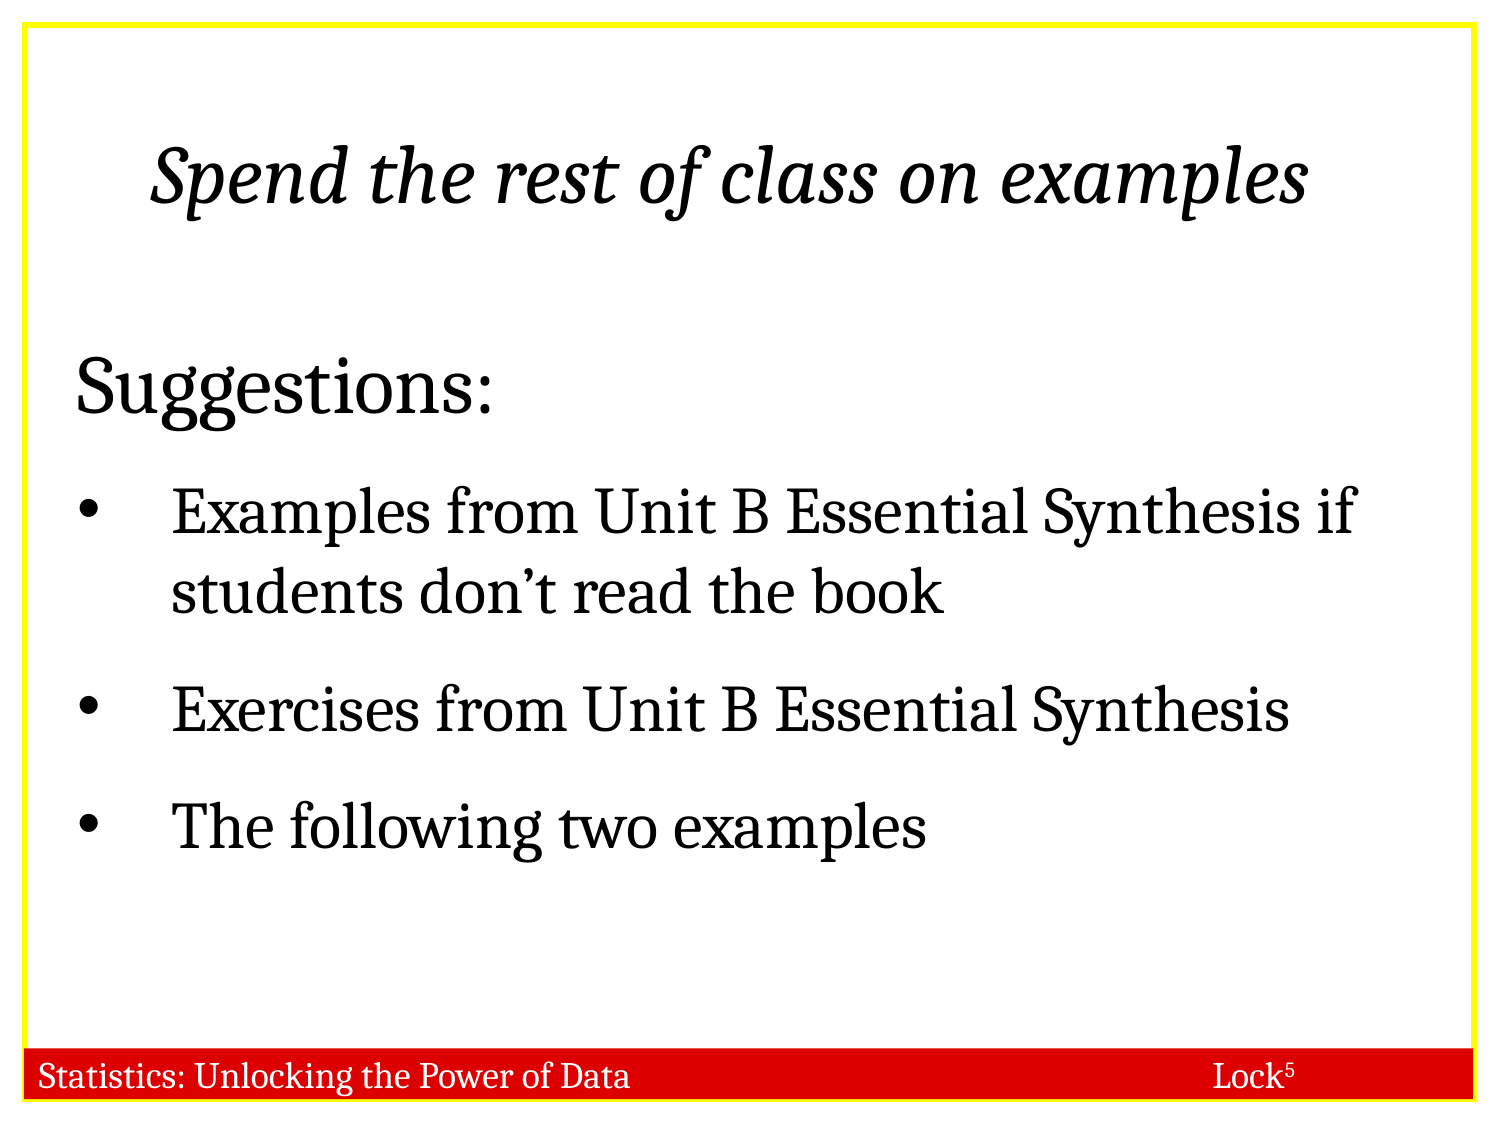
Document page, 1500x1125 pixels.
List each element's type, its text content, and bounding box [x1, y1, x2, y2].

text_box Spend the rest of class on examples Suggestions: Examples from Unit B Essential Synthesis if students don’t read the book Exercises from Unit B Essential Synthesis The following two examples [62, 112, 1400, 313]
